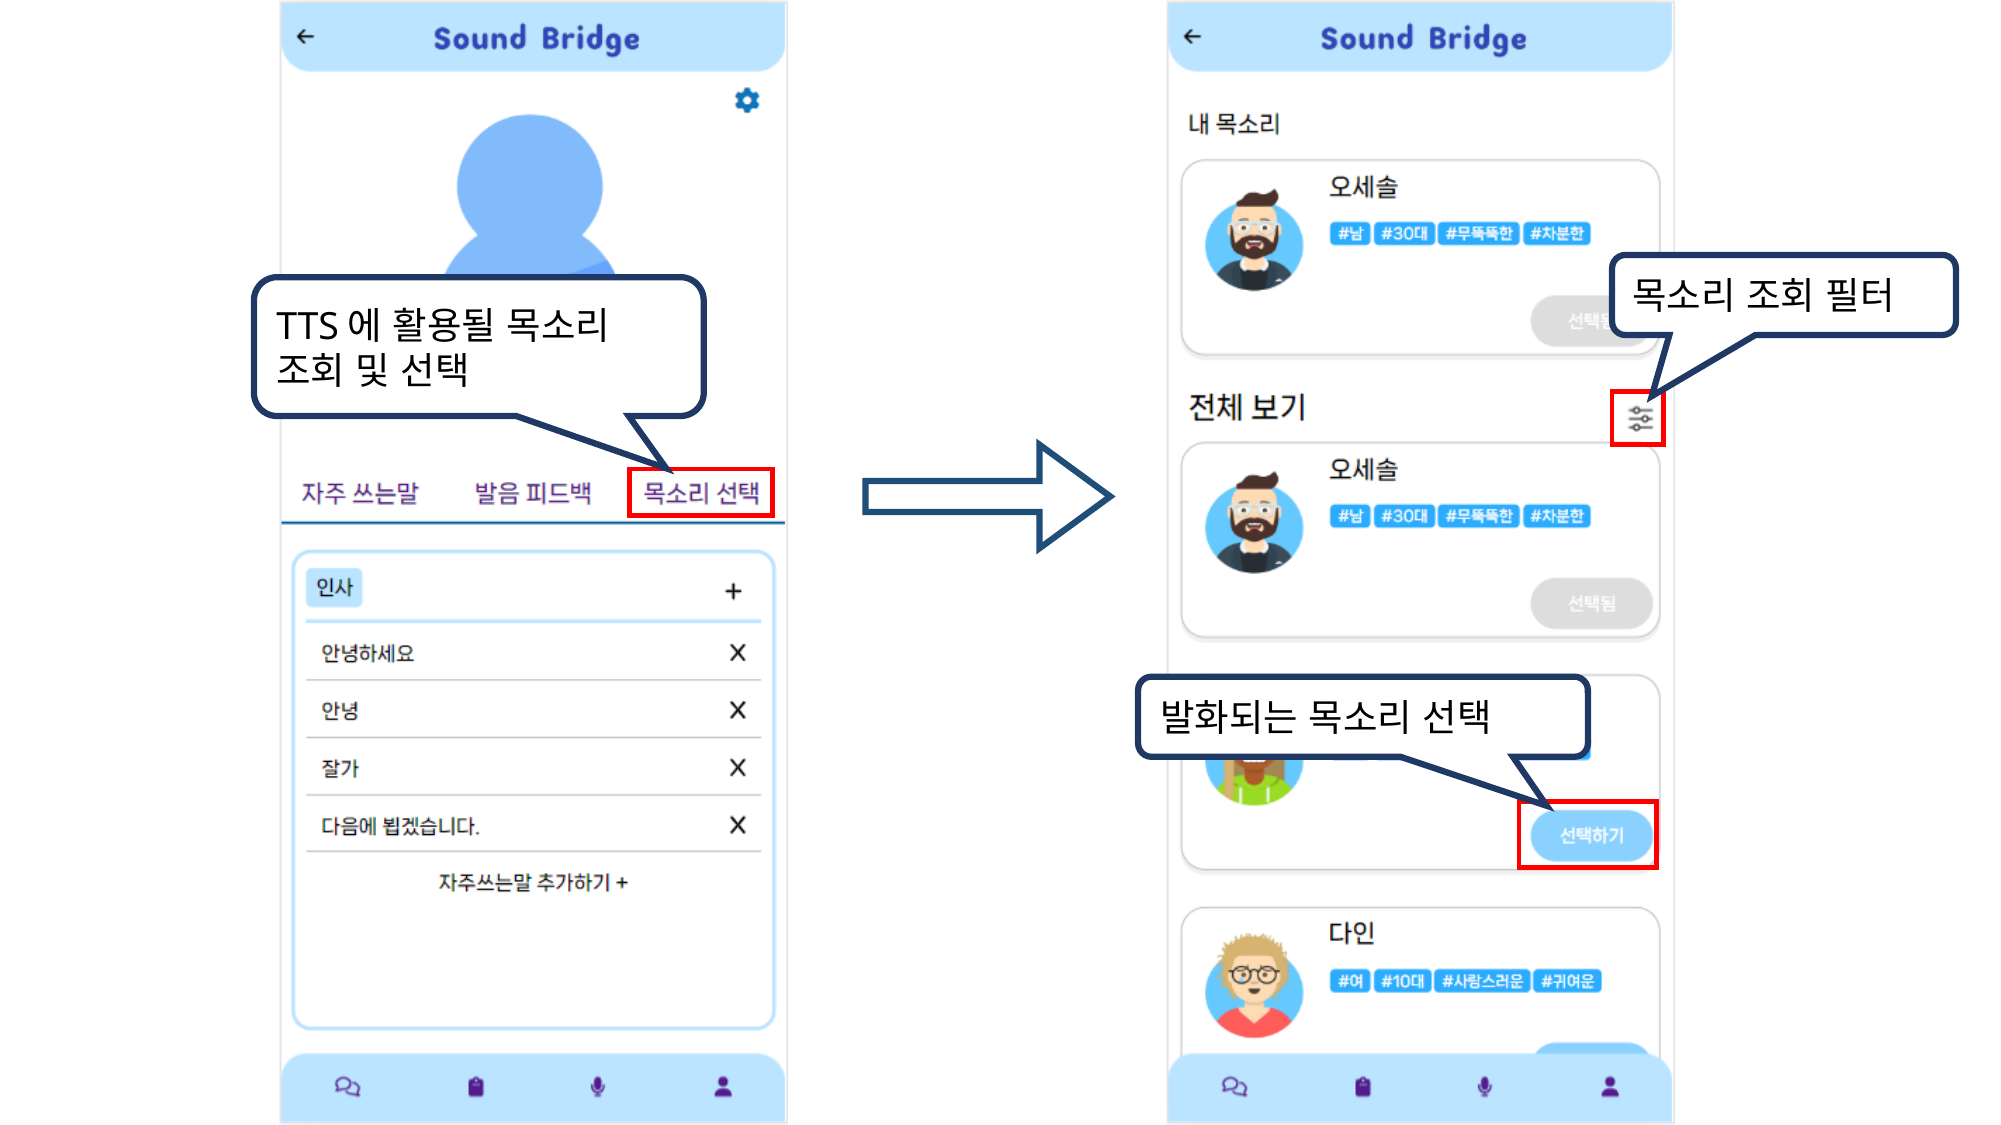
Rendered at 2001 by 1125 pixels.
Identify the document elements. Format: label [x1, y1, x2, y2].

text_box [253, 277, 704, 469]
text_box [1138, 676, 1588, 757]
picture [1166, 0, 1675, 1125]
text_box [864, 442, 1113, 551]
text_box [1612, 254, 1956, 335]
picture [279, 0, 788, 1125]
